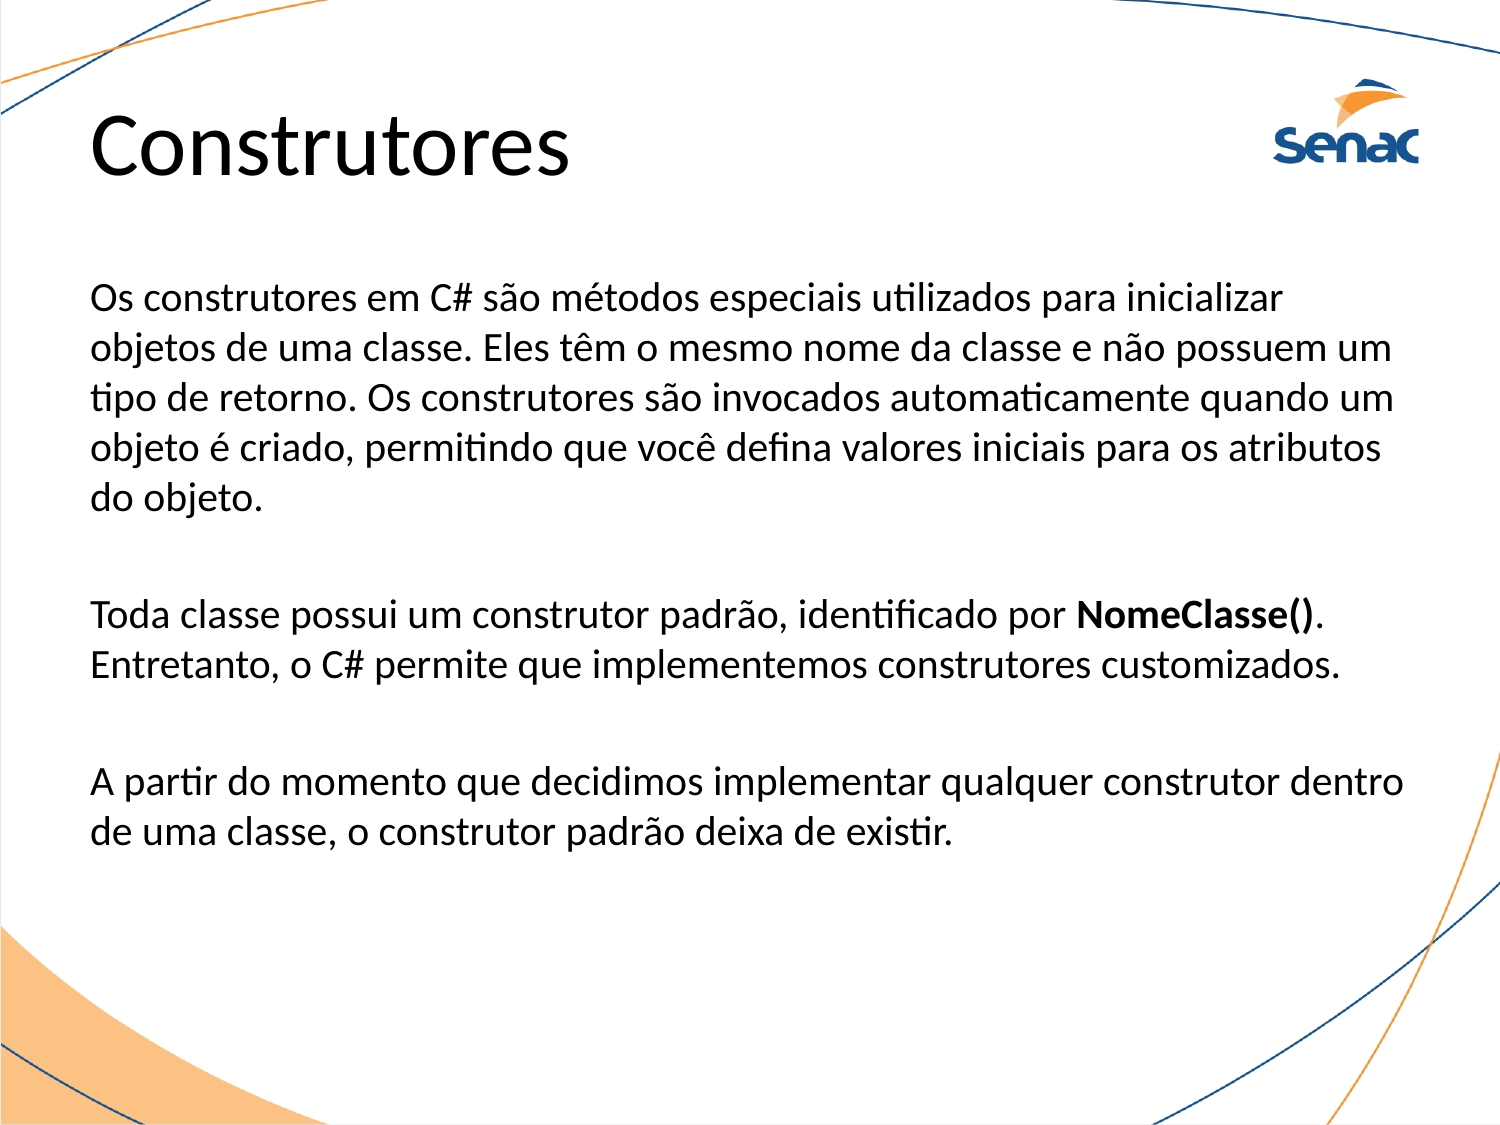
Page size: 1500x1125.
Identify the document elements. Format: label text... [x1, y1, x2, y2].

list Os construtores em C# são métodos especiais utilizados para inicializar objetos de uma classe. Eles têm o mesmo nome da classe e não possuem um tipo de retorno. Os construtores são invocados automaticamente quando um objeto é criado, permitindo que você defina valores iniciais para os atributos do objeto. Toda classe possui um construtor padrão, identificado por NomeClasse(). Entretanto, o C# permite que implementemos construtores customizados. A partir do momento que decidimos implementar qualquer construtor dentro de uma classe, o construtor padrão deixa de existir. [75, 262, 1425, 1005]
picture [0, 0, 1500, 1125]
title Construtores [75, 45, 1425, 233]
